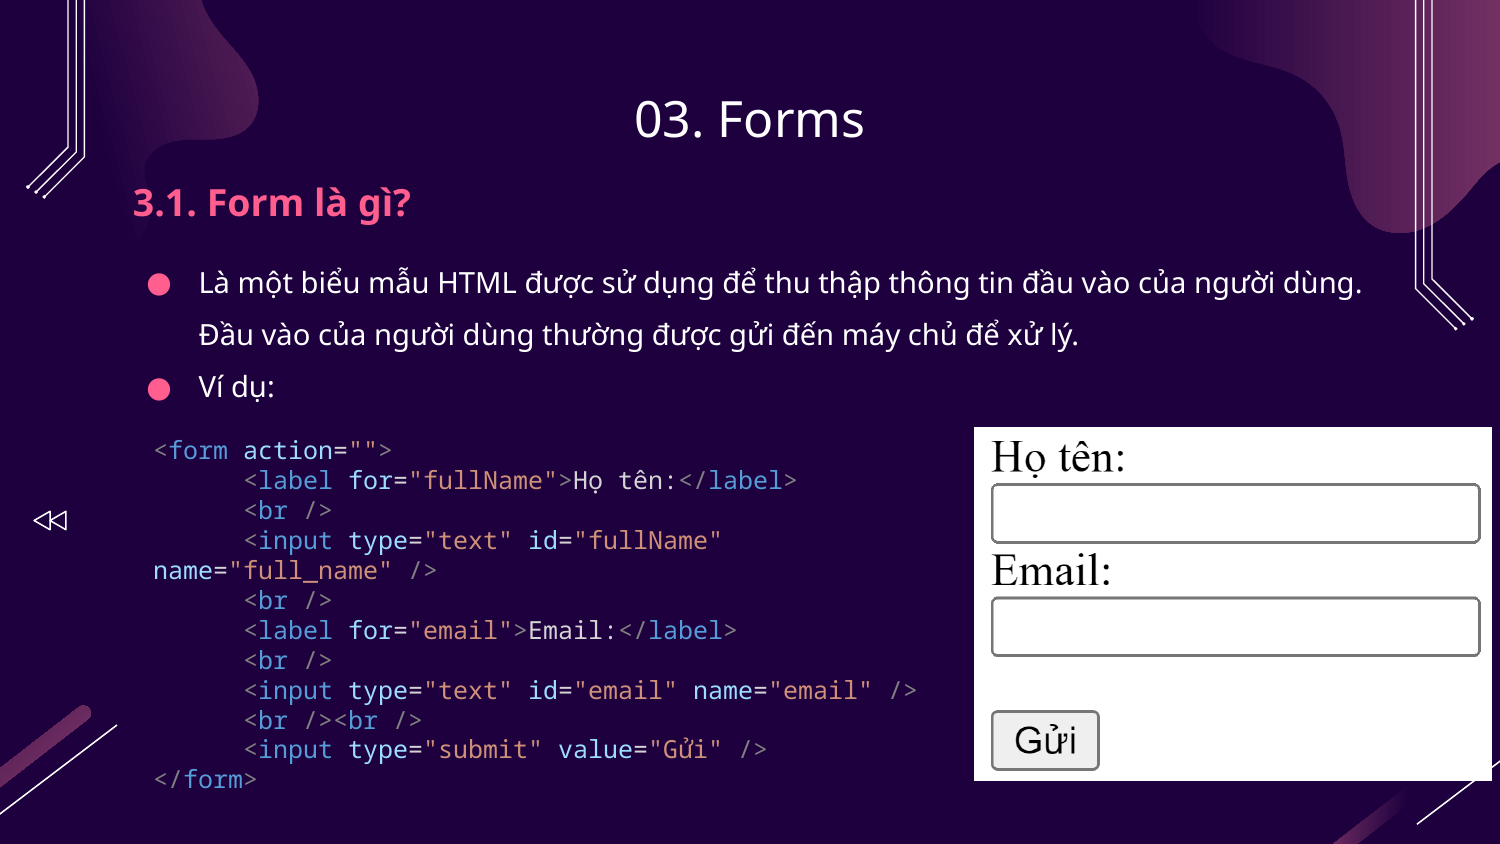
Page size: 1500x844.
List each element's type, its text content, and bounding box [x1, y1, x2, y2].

title 03. Forms [118, 72, 1382, 167]
text_box <form action=""> <label for="fullName">Họ tên:</label> <br /> <input type="text" id="fullName" name="full_name" /> <br /> <label for="email">Email:</label> <br /> <input type="text" id="email" name="email" /> <br /><br /> <input type="submit" value="Gửi" /> </form> [138, 427, 975, 802]
picture [974, 427, 1493, 781]
subtitle Là một biểu mẫu HTML được sử dụng để thu thập thông tin đầu vào của người dùng. Đầu vào của người dùng thường được gửi đến máy chủ để xử lý. Ví dụ: [108, 231, 1406, 412]
text_box 3.1. Form là gì? [118, 171, 1108, 232]
